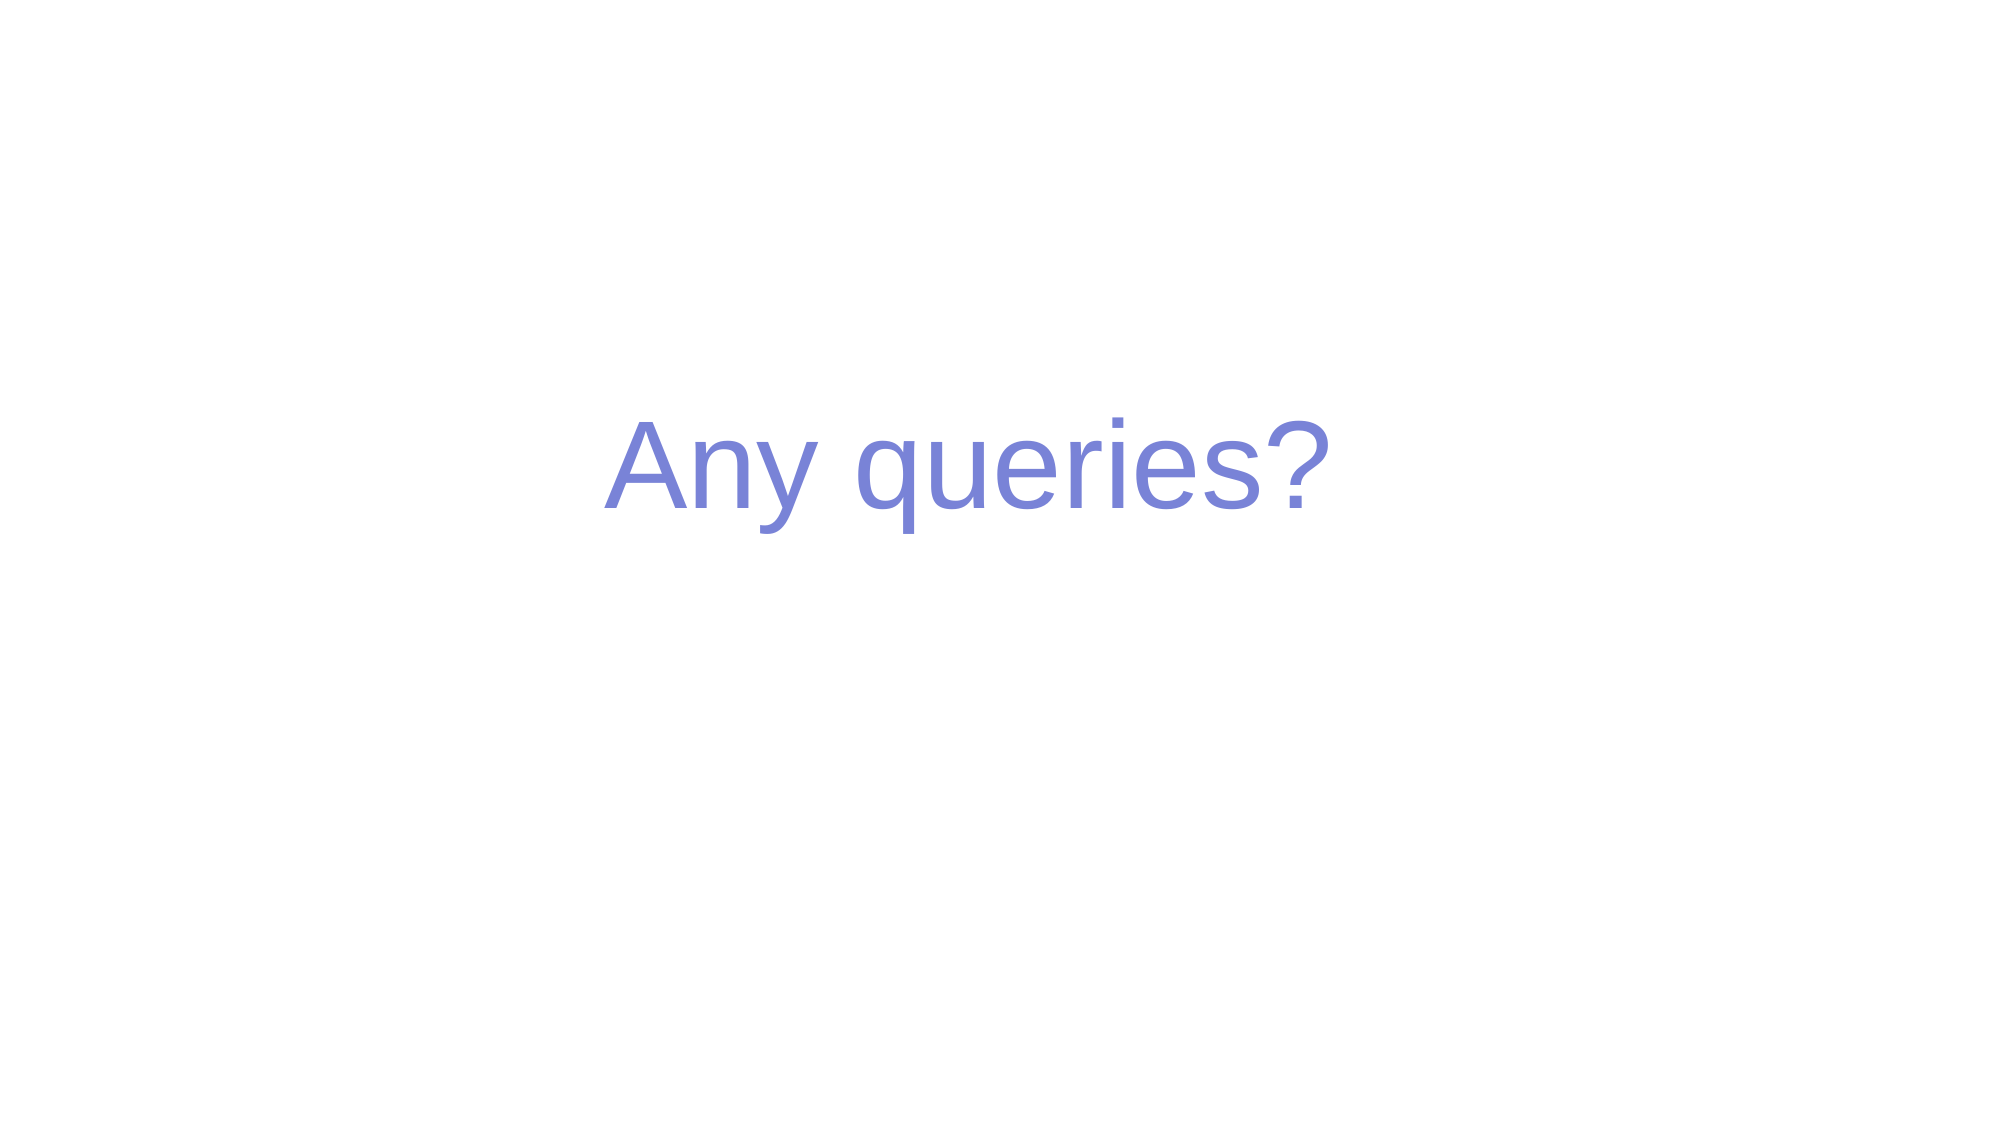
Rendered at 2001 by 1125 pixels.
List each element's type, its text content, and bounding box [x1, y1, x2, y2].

title Any queries? [589, 297, 2000, 543]
